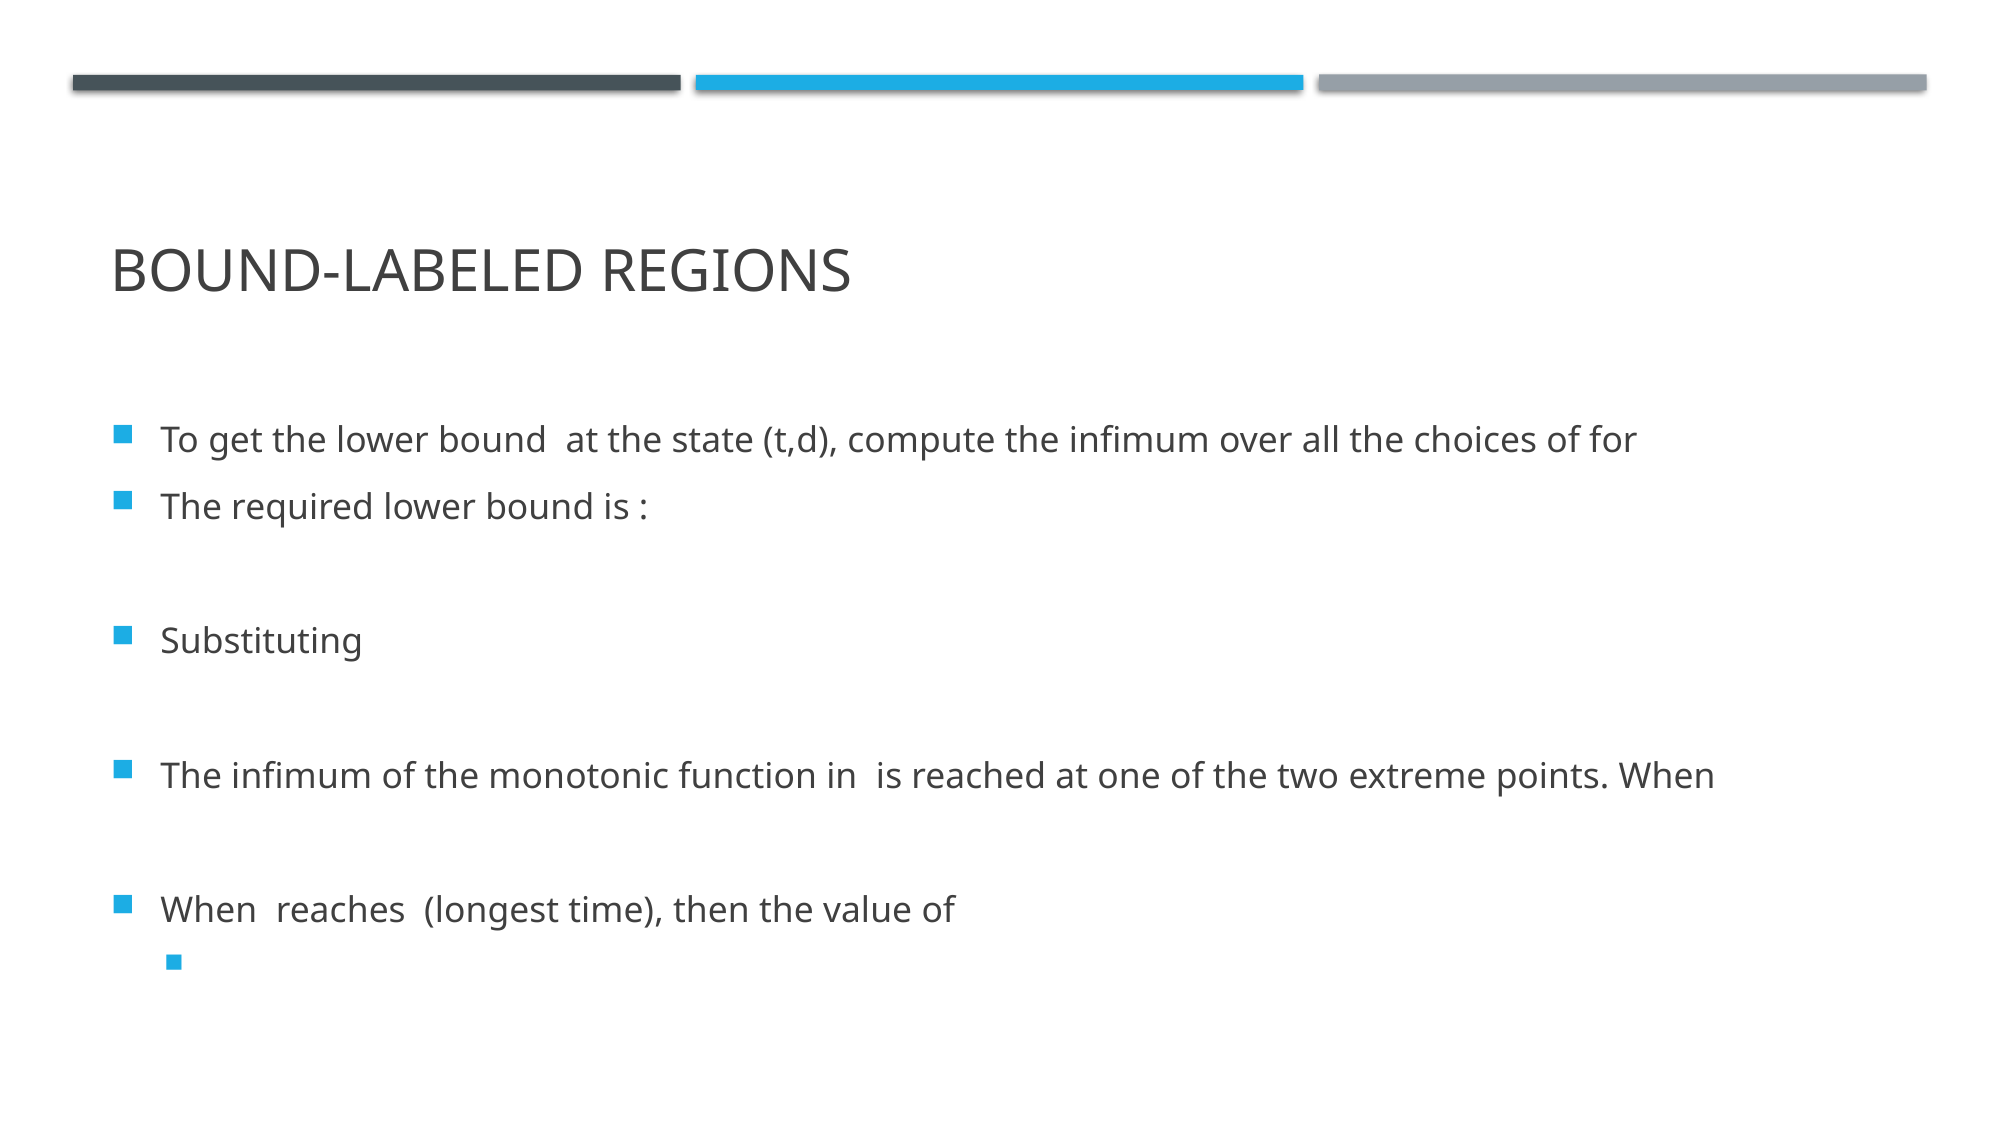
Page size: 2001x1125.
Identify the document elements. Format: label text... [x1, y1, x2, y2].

title BOUND-labeled regions [95, 115, 1905, 311]
